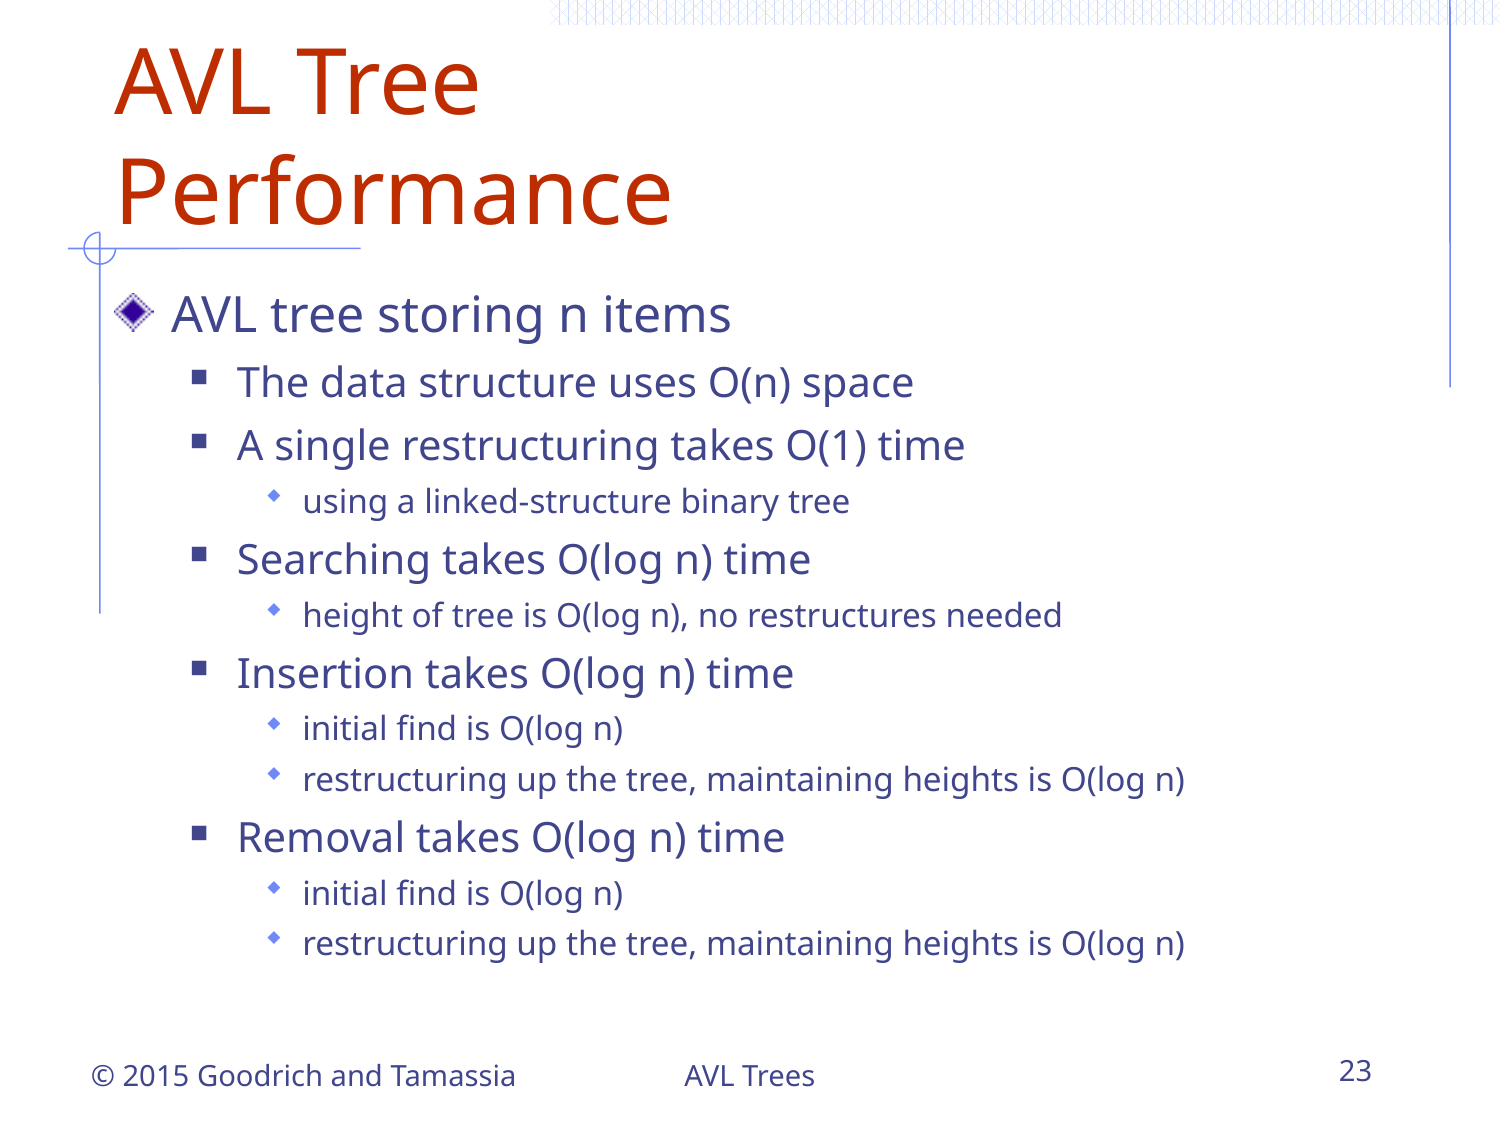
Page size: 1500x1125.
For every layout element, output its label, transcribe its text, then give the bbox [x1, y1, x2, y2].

picture [114, 293, 154, 332]
slide_number 23 [1074, 1025, 1388, 1101]
footer AVL Trees [512, 1025, 988, 1101]
title AVL Tree Performance [99, 62, 1038, 250]
list AVL tree storing n items The data structure uses O(n) space A single restructuring takes O(1) time using a linked-structure binary tree Searching takes O(log n) time height of tree is O(log n), no restructures needed Insertion takes O(log n) time initial find is O(log n) restructuring up the tree, maintaining heights is O(log n) Removal takes O(log n) time initial find is O(log n) restructuring up the tree, maintaining heights is O(log n) [99, 275, 1450, 1025]
